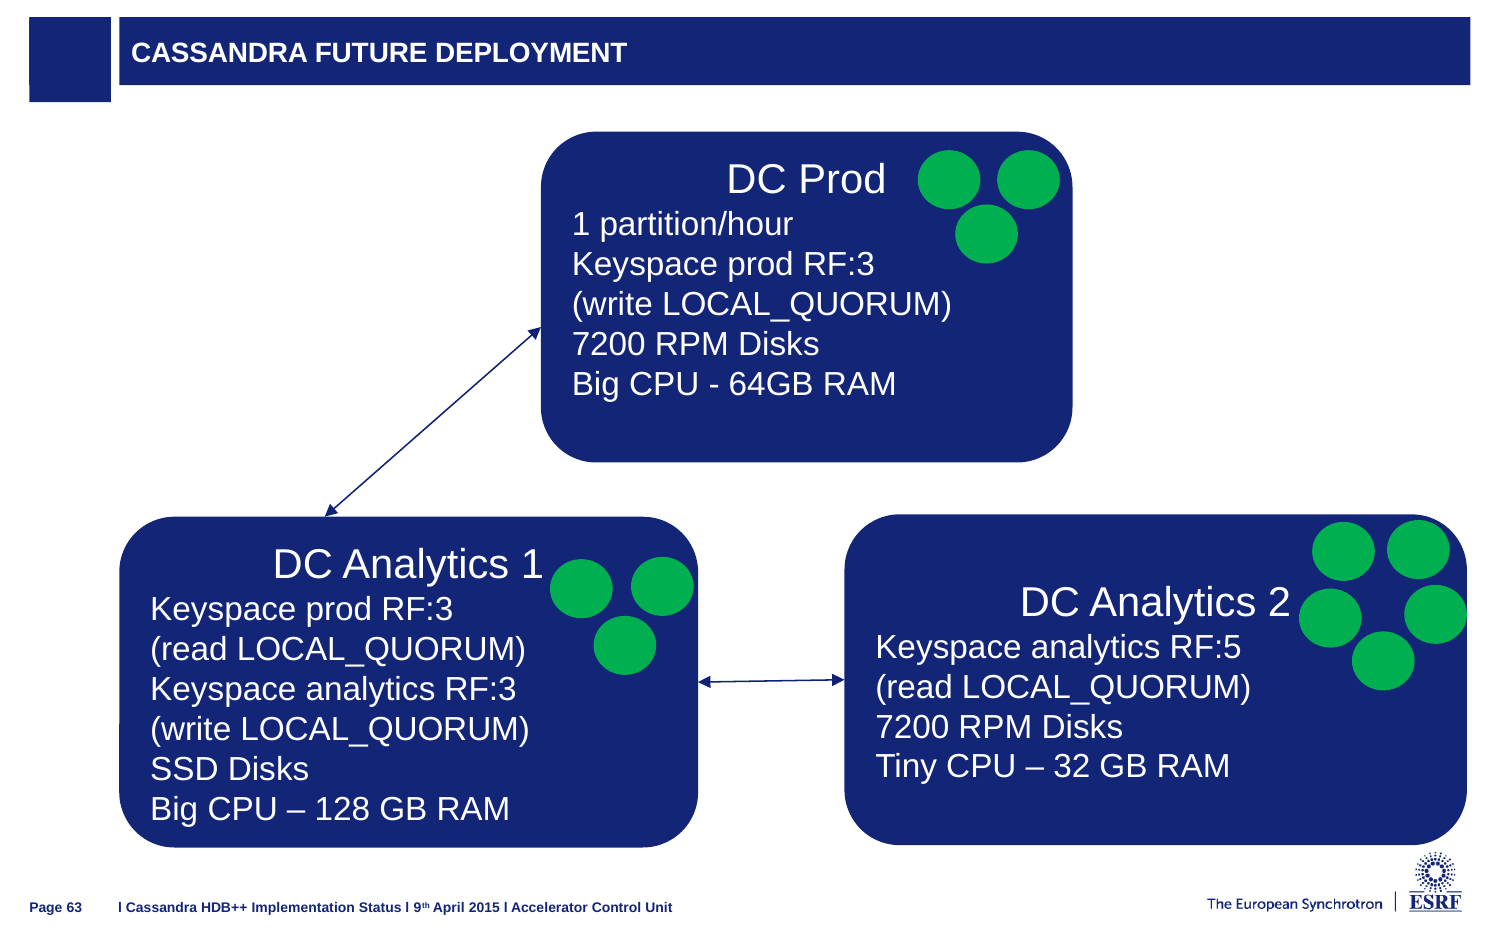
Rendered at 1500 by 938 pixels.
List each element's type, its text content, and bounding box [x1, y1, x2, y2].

text_box [547, 557, 615, 621]
text_box [1296, 586, 1364, 650]
picture [1175, 831, 1500, 938]
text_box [324, 326, 542, 517]
text_box [953, 202, 1020, 266]
text_box DC Prod 1 partition/hour Keyspace prod RF:3 (write LOCAL_QUORUM) 7200 RPM Disks Big CPU - 64GB RAM [538, 129, 1075, 465]
slide_number Page 63 [29, 886, 98, 916]
footer l Cassandra HDB++ Implementation Status l 9th April 2015 l Accelerator Control Unit [118, 886, 1122, 916]
text_box [1384, 517, 1452, 582]
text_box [697, 679, 845, 683]
text_box DC Analytics 1 Keyspace prod RF:3 (read LOCAL_QUORUM) Keyspace analytics RF:3 (write LOCAL_QUORUM) SSD Disks Big CPU – 128 GB RAM [117, 514, 701, 850]
title Cassandra FUTURE DEPLOYMENT [119, 17, 1471, 86]
text_box [995, 148, 1062, 212]
text_box [1402, 582, 1470, 646]
text_box [591, 613, 659, 677]
text_box [628, 554, 696, 618]
text_box [1349, 629, 1417, 693]
text_box [915, 148, 983, 212]
text_box DC Analytics 2 Keyspace analytics RF:5 (read LOCAL_QUORUM) 7200 RPM Disks Tiny CPU – 32 GB RAM [842, 512, 1469, 848]
text_box [1310, 519, 1377, 584]
